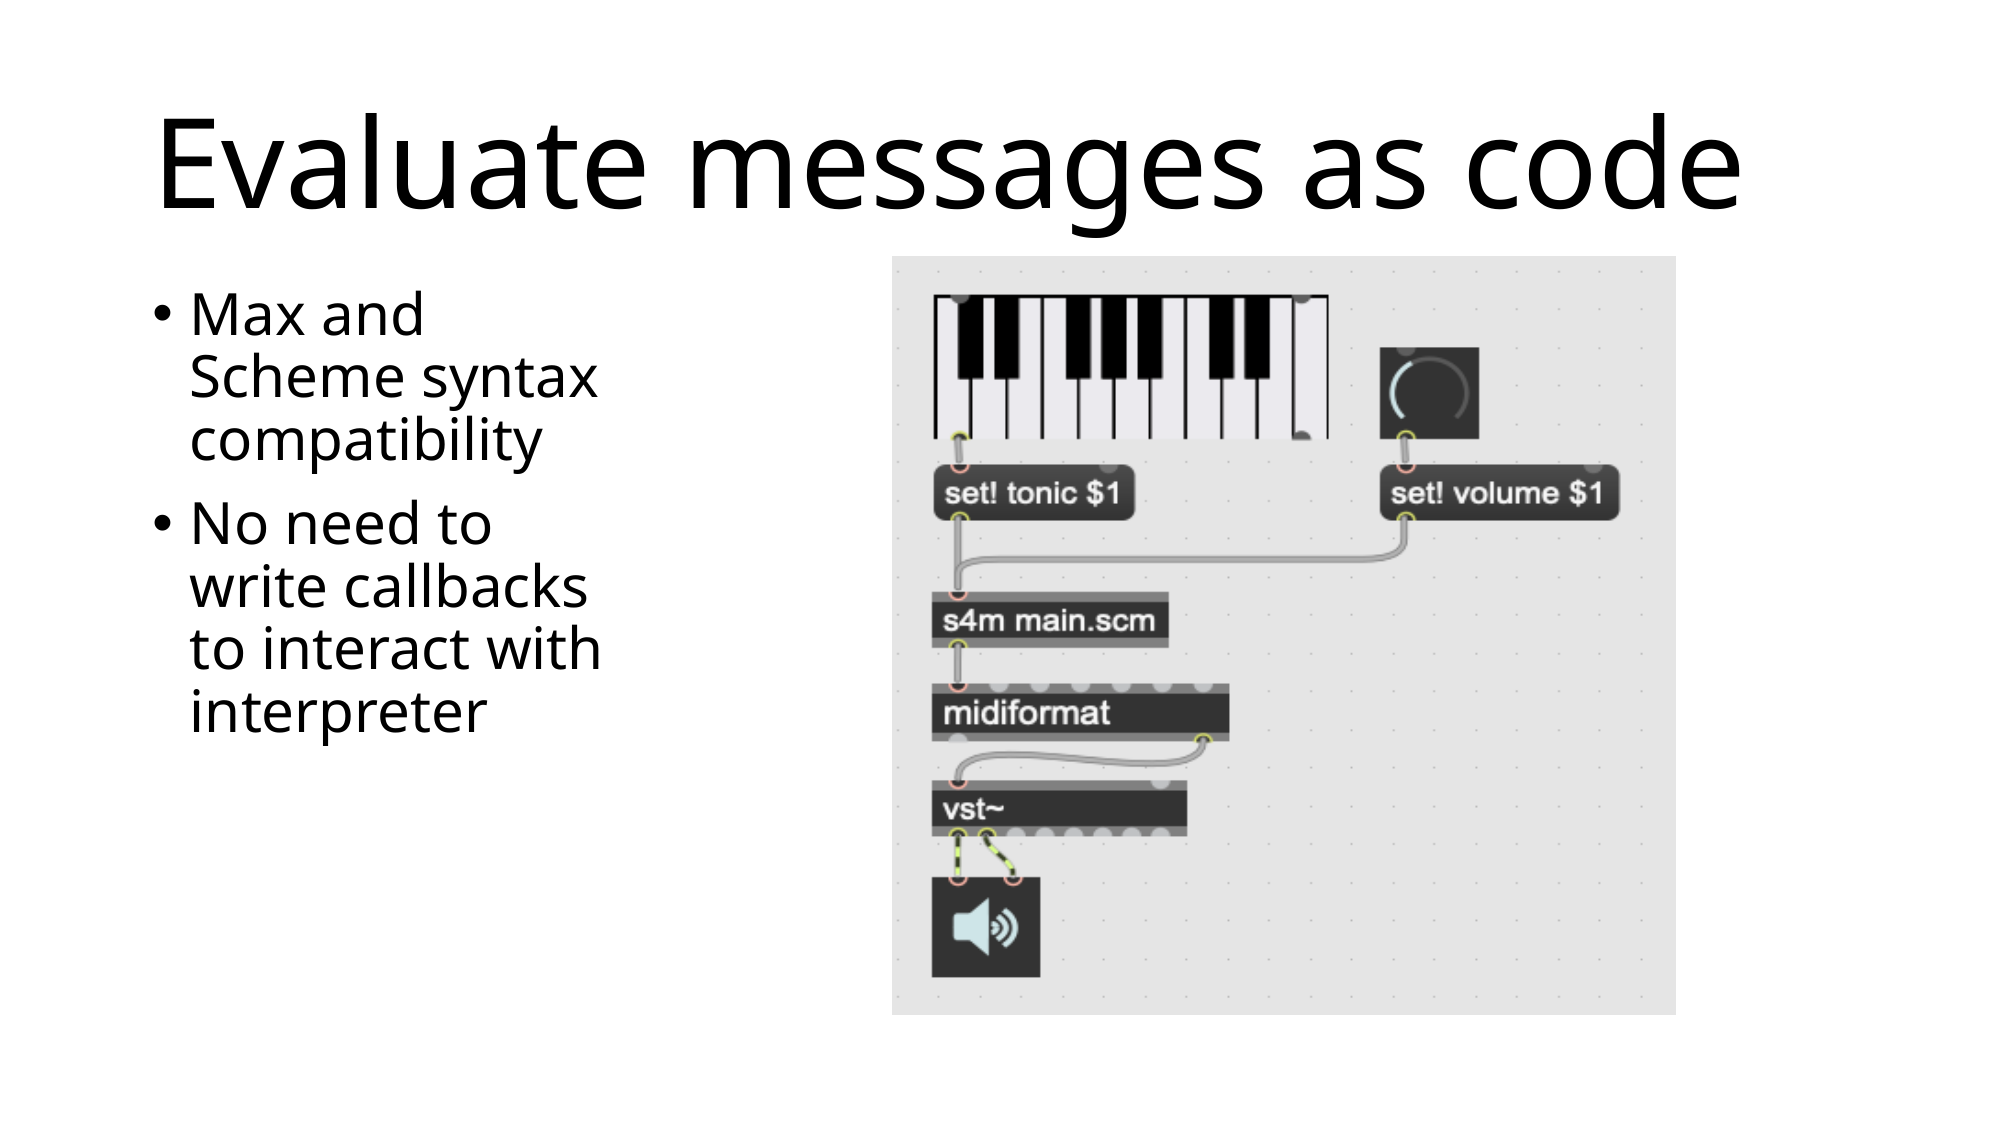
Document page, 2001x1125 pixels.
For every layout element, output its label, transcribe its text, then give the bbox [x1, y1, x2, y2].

list Max and Scheme syntax compatibility No need to write callbacks to interact with interpreter [137, 277, 647, 1015]
picture [892, 256, 1676, 1016]
title Evaluate messages as code [137, 59, 1863, 278]
